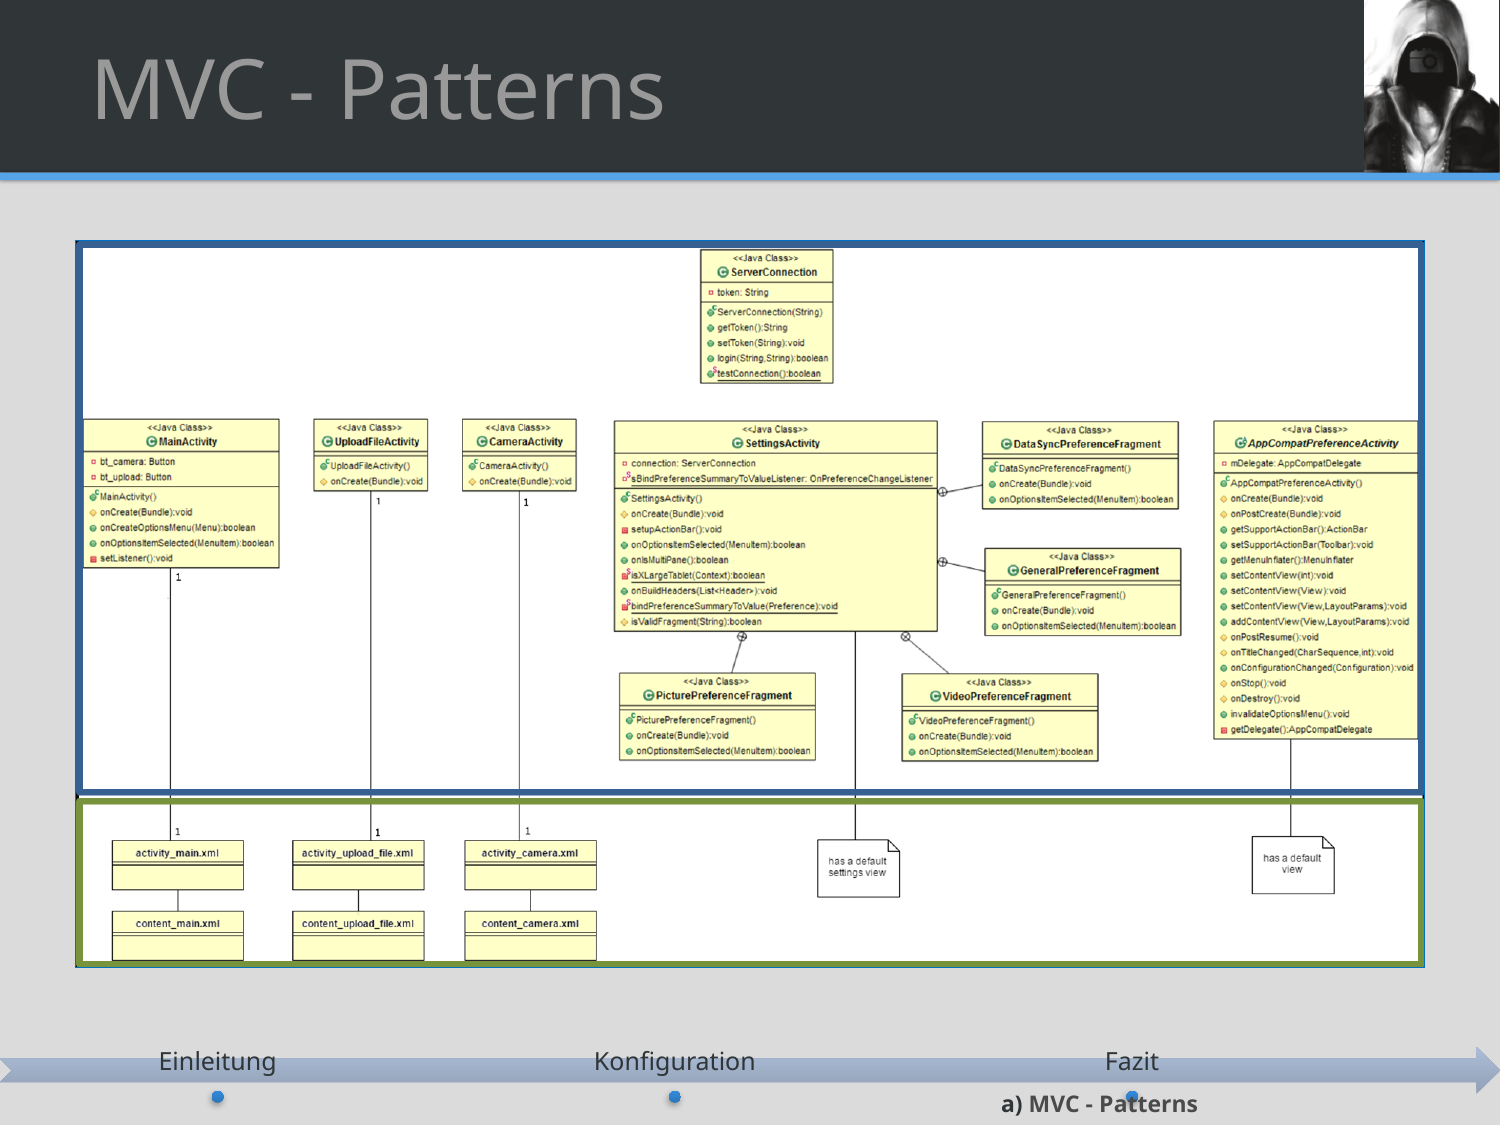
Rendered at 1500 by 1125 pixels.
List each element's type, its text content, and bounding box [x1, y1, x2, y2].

picture [1365, 0, 1499, 172]
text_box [0, 1011, 1500, 1125]
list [74, 240, 1425, 968]
title MVC - Patterns [75, 0, 1365, 173]
